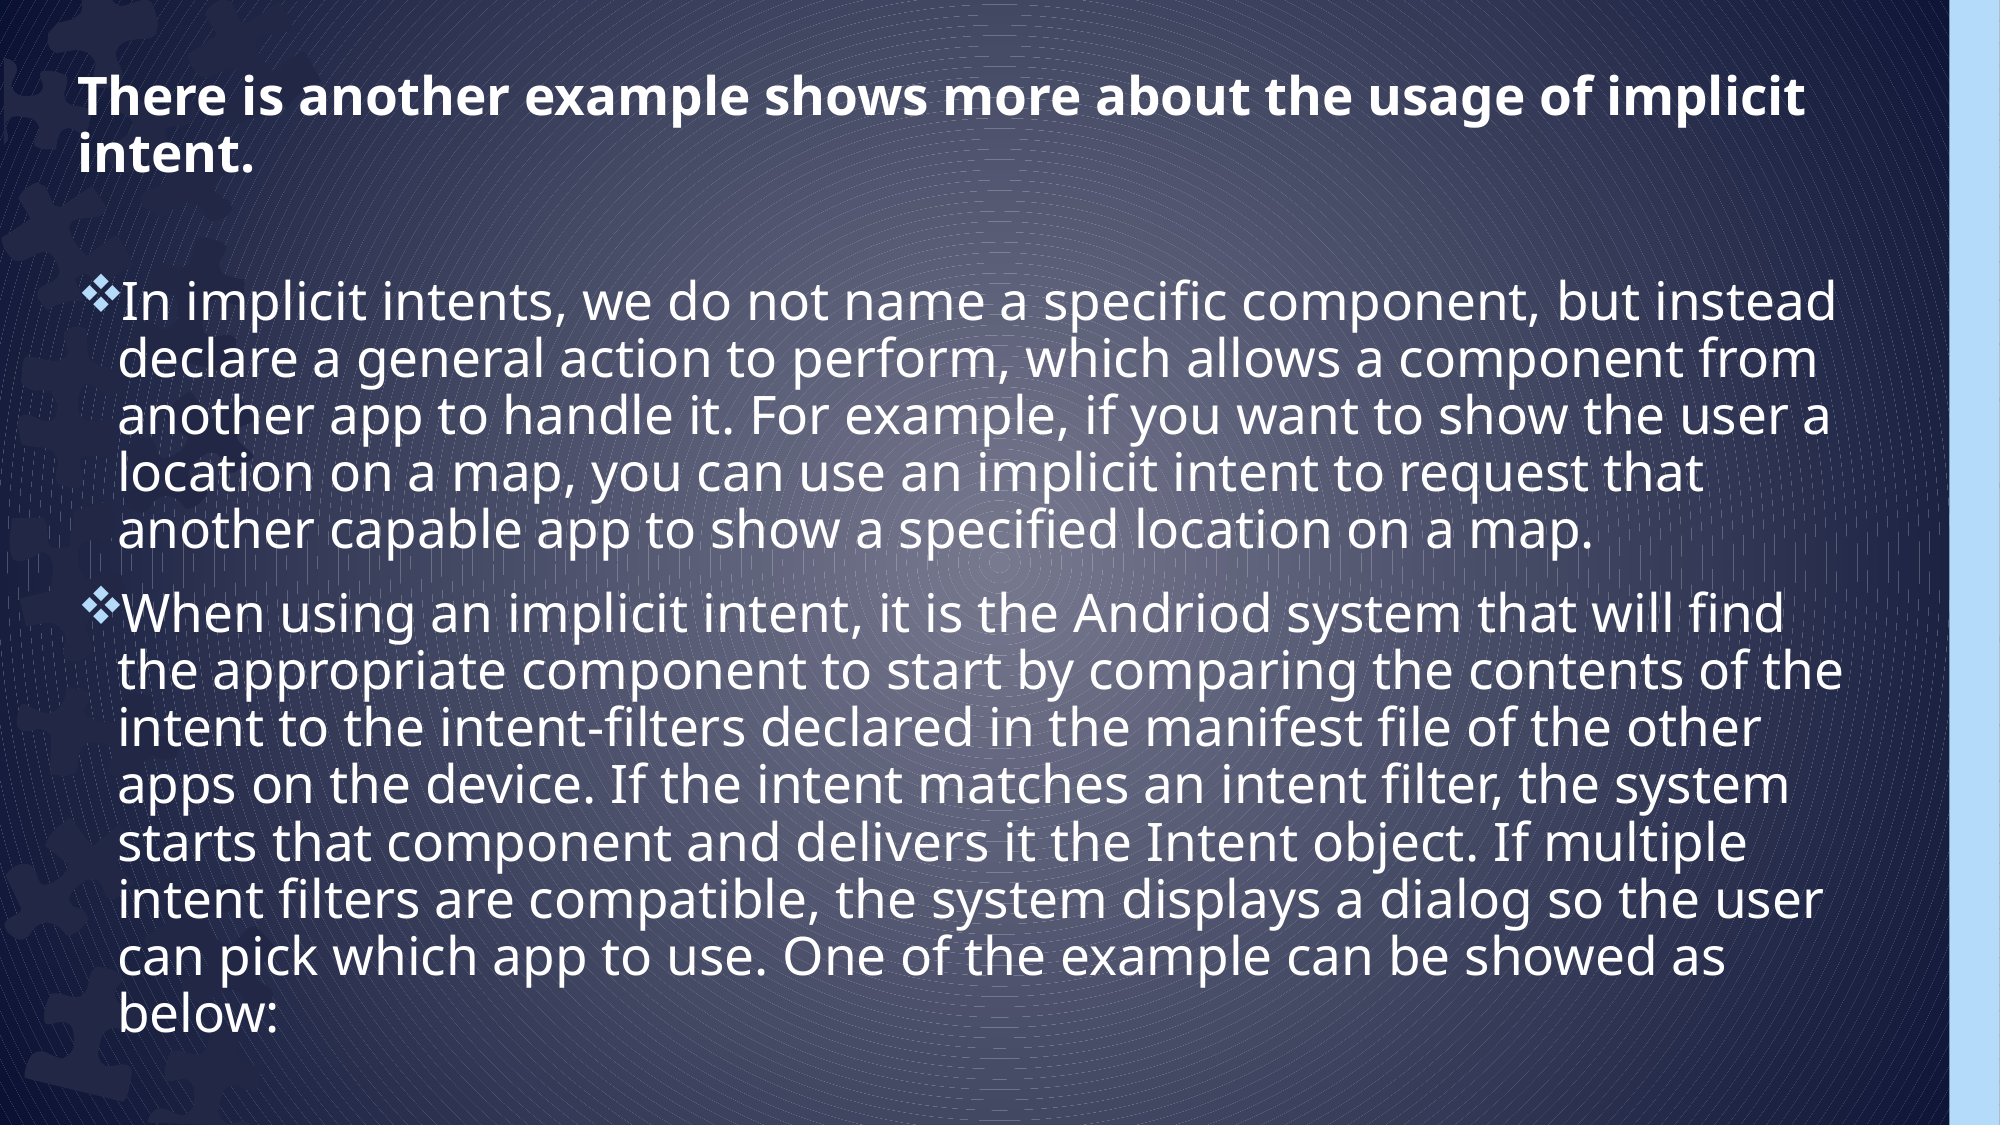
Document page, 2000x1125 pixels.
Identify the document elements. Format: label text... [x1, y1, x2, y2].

list There is another example shows more about the usage of implicit intent. In implicit intents, we do not name a specific component, but instead declare a general action to perform, which allows a component from another app to handle it. For example, if you want to show the user a location on a map, you can use an implicit intent to request that another capable app to show a specified location on a map. When using an implicit intent, it is the Andriod system that will find the appropriate component to start by comparing the contents of the intent to the intent-filters declared in the manifest file of the other apps on the device. If the intent matches an intent filter, the system starts that component and delivers it the Intent object. If multiple intent filters are compatible, the system displays a dialog so the user can pick which app to use. One of the example can be showed as below: [62, 62, 1867, 1088]
